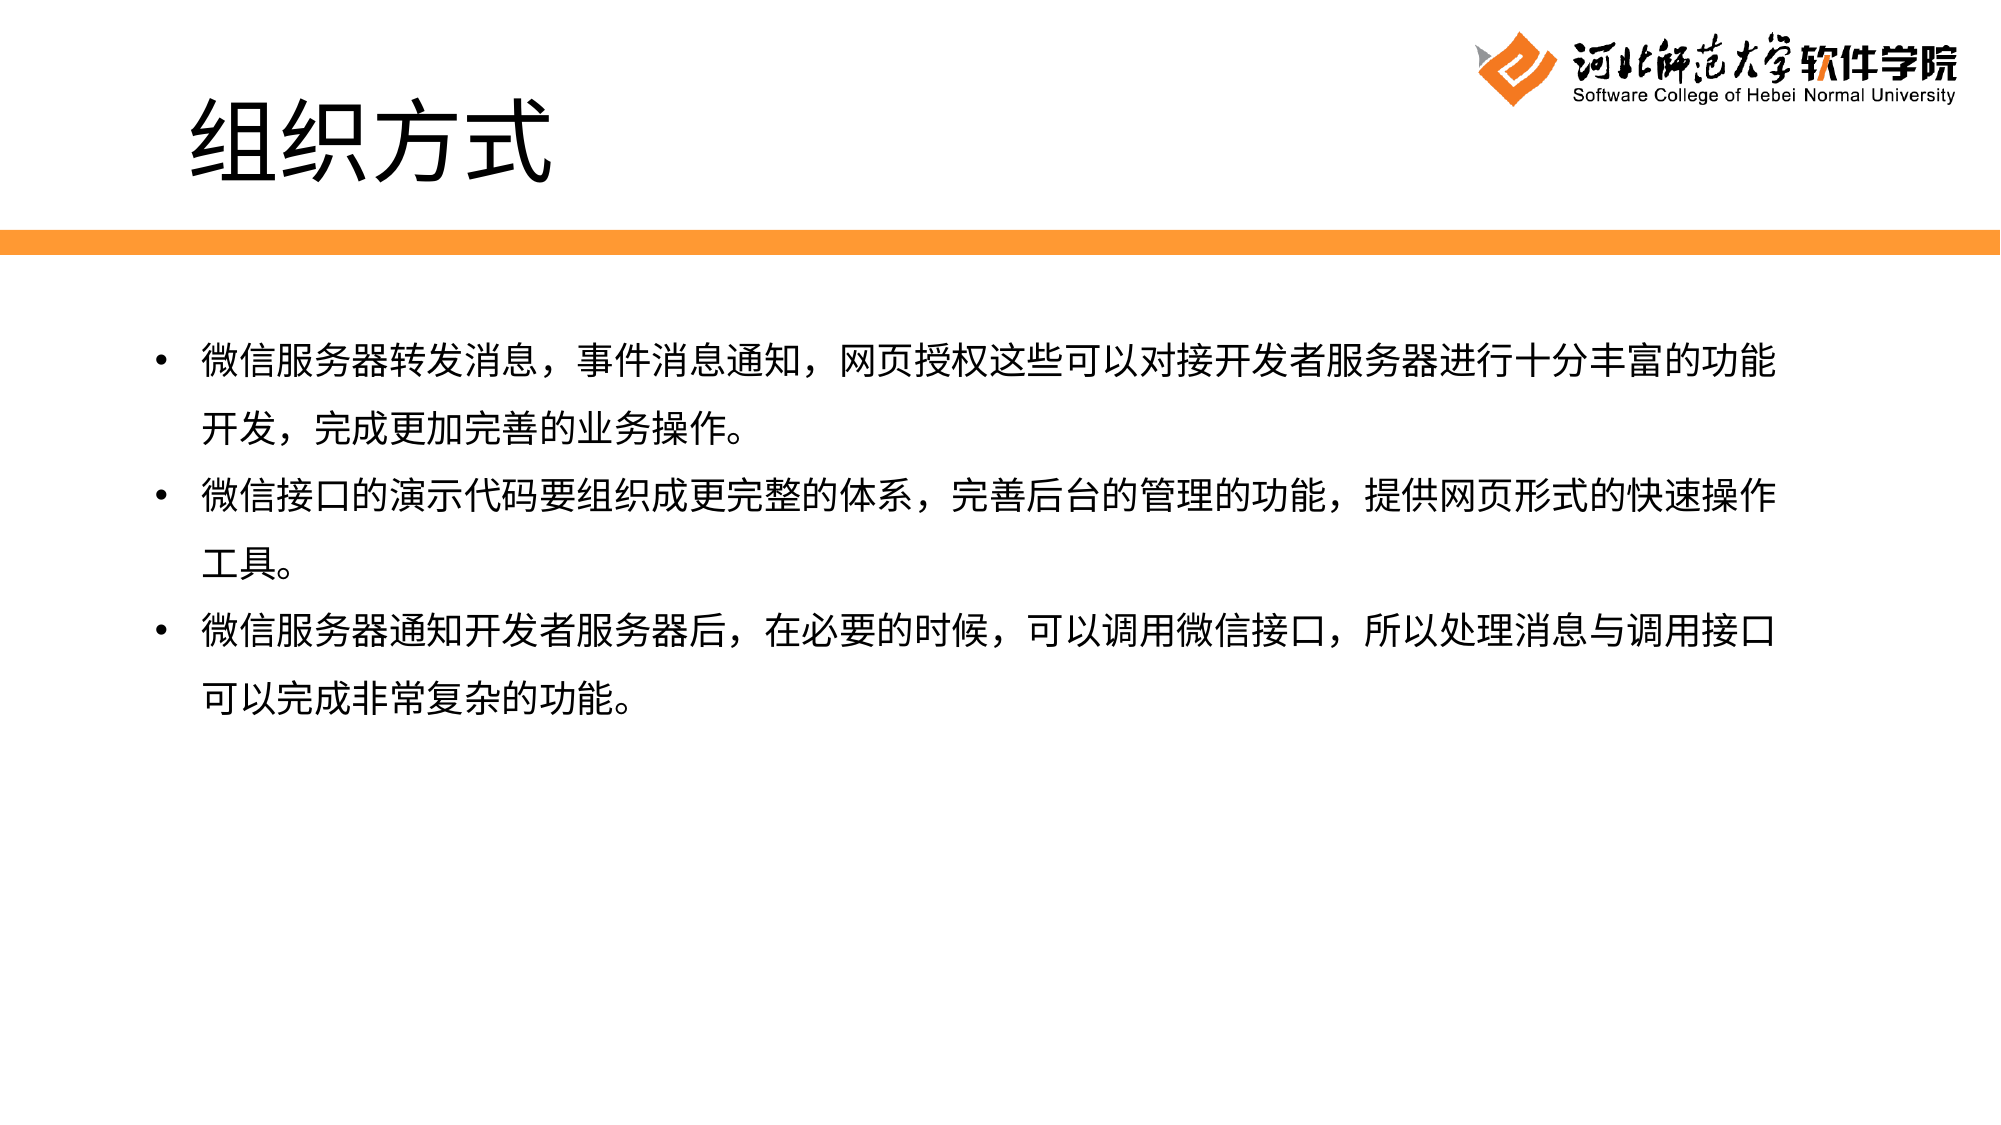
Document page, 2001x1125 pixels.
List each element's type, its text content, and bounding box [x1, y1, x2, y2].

picture [1475, 31, 1957, 107]
text_box 微信服务器转发消息，事件消息通知，网页授权这些可以对接开发者服务器进行十分丰富的功能开发，完成更加完善的业务操作。 微信接口的演示代码要组织成更完整的体系，完善后台的管理的功能，提供网页形式的快速操作工具。 微信服务器通知开发者服务器后，在必要的时候，可以调用微信接口，所以处理消息与调用接口可以完成非常复杂的功能。 [139, 307, 1793, 728]
list 组织方式 [172, 89, 1128, 202]
